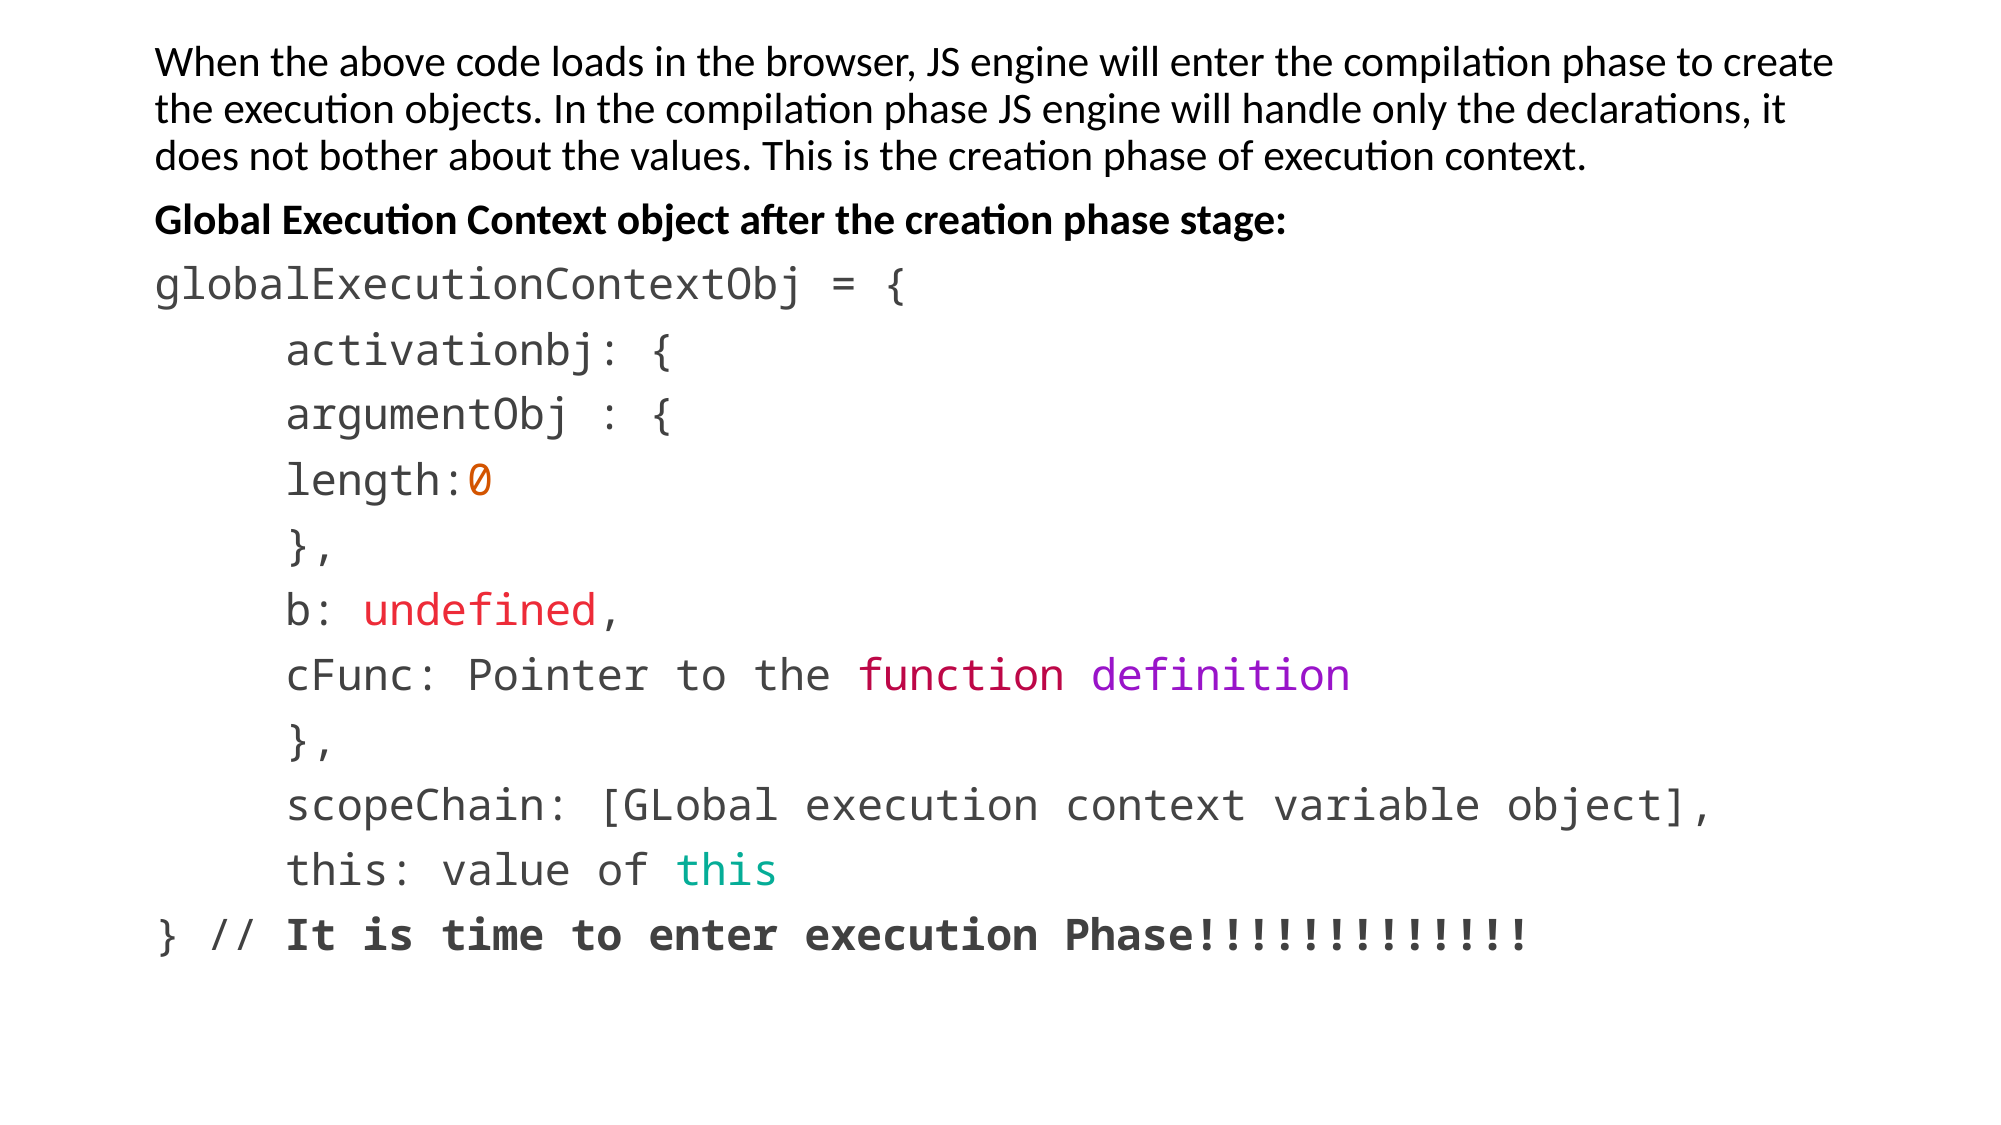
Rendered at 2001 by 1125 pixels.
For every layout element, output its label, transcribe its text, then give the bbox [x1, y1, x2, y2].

list When the above code loads in the browser, JS engine will enter the compilation phase to create the execution objects. In the compilation phase JS engine will handle only the declarations, it does not bother about the values. This is the creation phase of execution context. Global Execution Context object after the creation phase stage: globalExecutionContextObj = { activationbj: { argumentObj : { length:0 }, b: undefined, cFunc: Pointer to the function definition }, scopeChain: [GLobal execution context variable object], this: value of this } // It is time to enter execution Phase!!!!!!!!!!!!! [139, 31, 1865, 1010]
